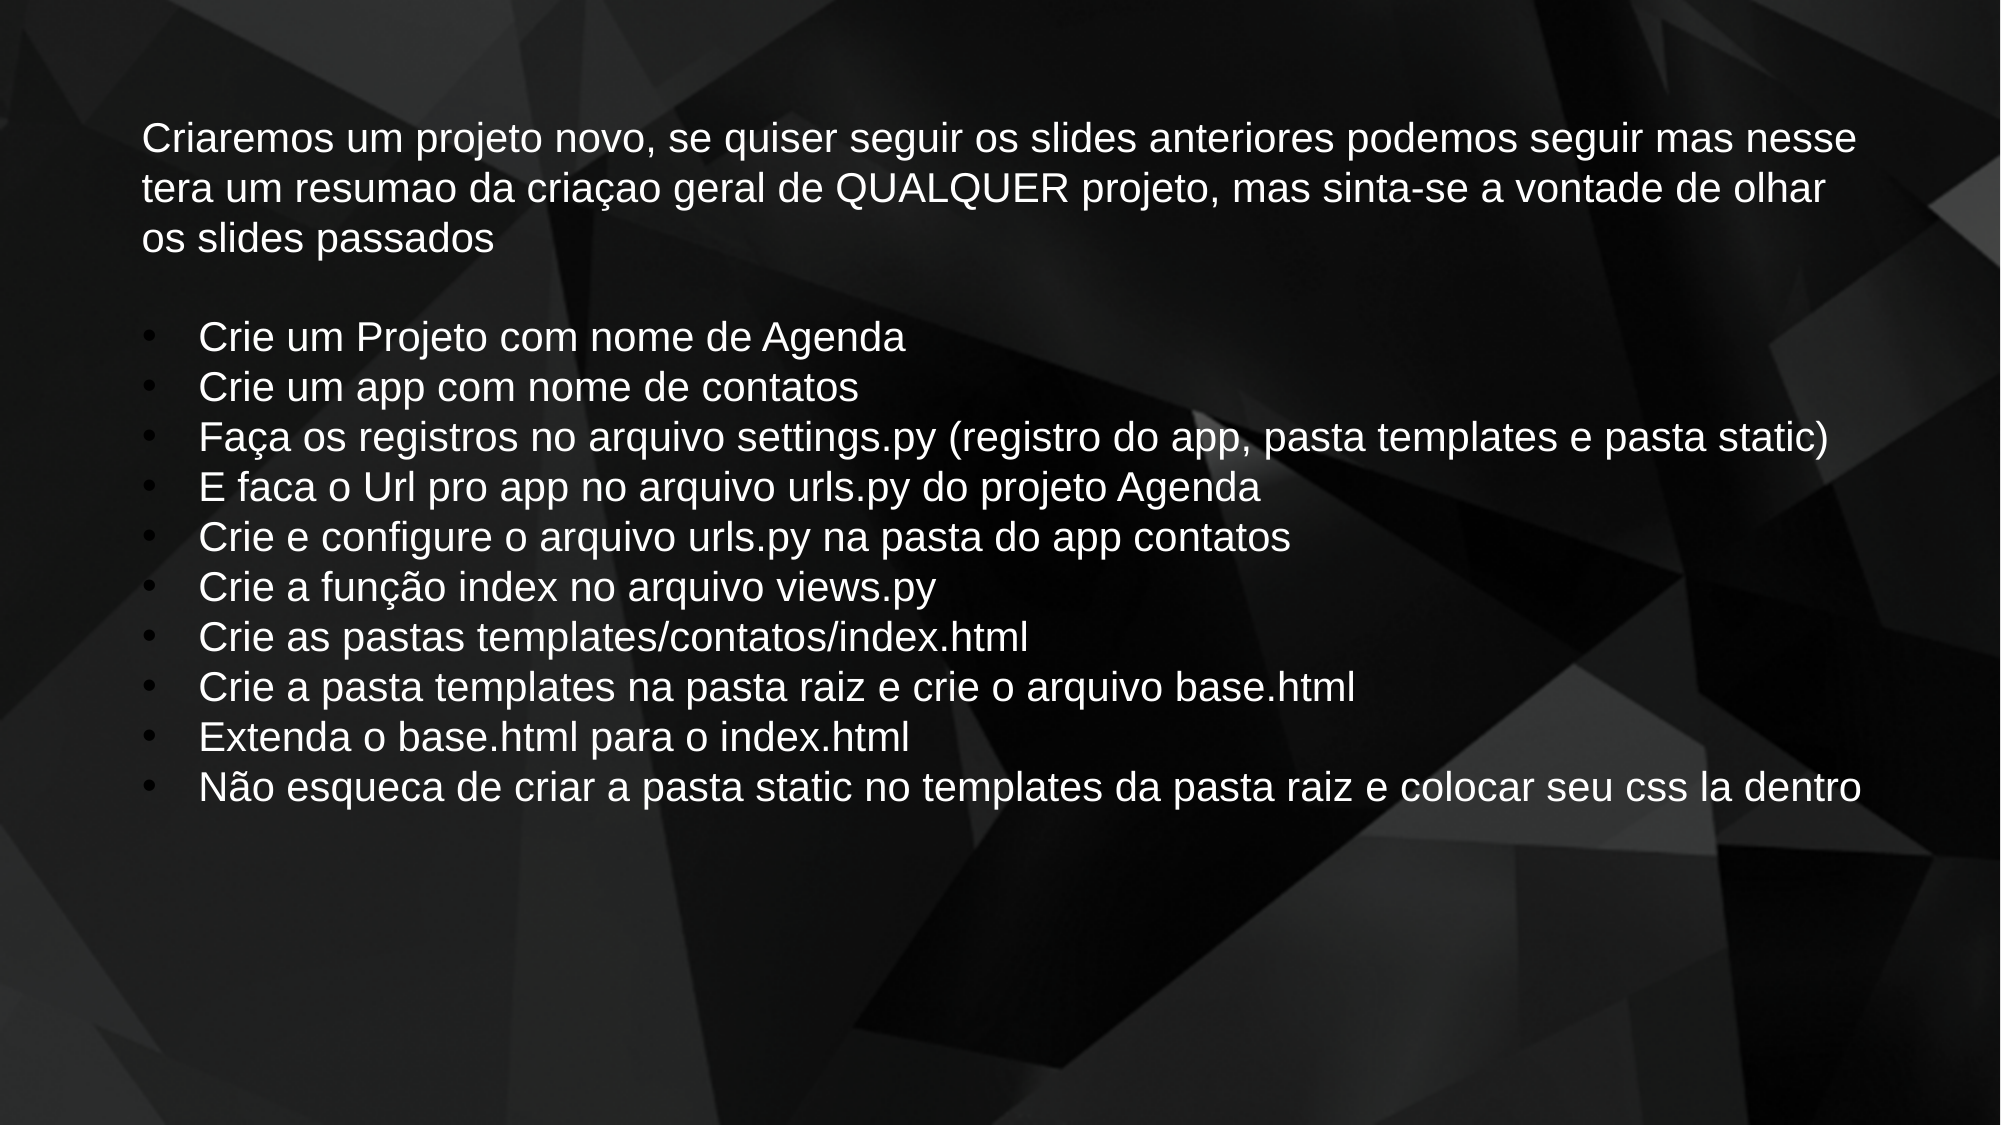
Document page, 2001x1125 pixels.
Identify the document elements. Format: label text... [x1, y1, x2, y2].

picture [0, 0, 2001, 1125]
text_box Criaremos um projeto novo, se quiser seguir os slides anteriores podemos seguir mas nesse tera um resumao da criaçao geral de QUALQUER projeto, mas sinta-se a vontade de olhar os slides passados [126, 103, 1874, 269]
text_box Crie um Projeto com nome de Agenda Crie um app com nome de contatos Faça os registros no arquivo settings.py (registro do app, pasta templates e pasta static) E faca o Url pro app no arquivo urls.py do projeto Agenda Crie e configure o arquivo urls.py na pasta do app contatos Crie a função index no arquivo views.py Crie as pastas templates/contatos/index.html Crie a pasta templates na pasta raiz e crie o arquivo base.html Extenda o base.html para o index.html Não esqueca de criar a pasta static no templates da pasta raiz e colocar seu css la dentro [127, 302, 1879, 818]
